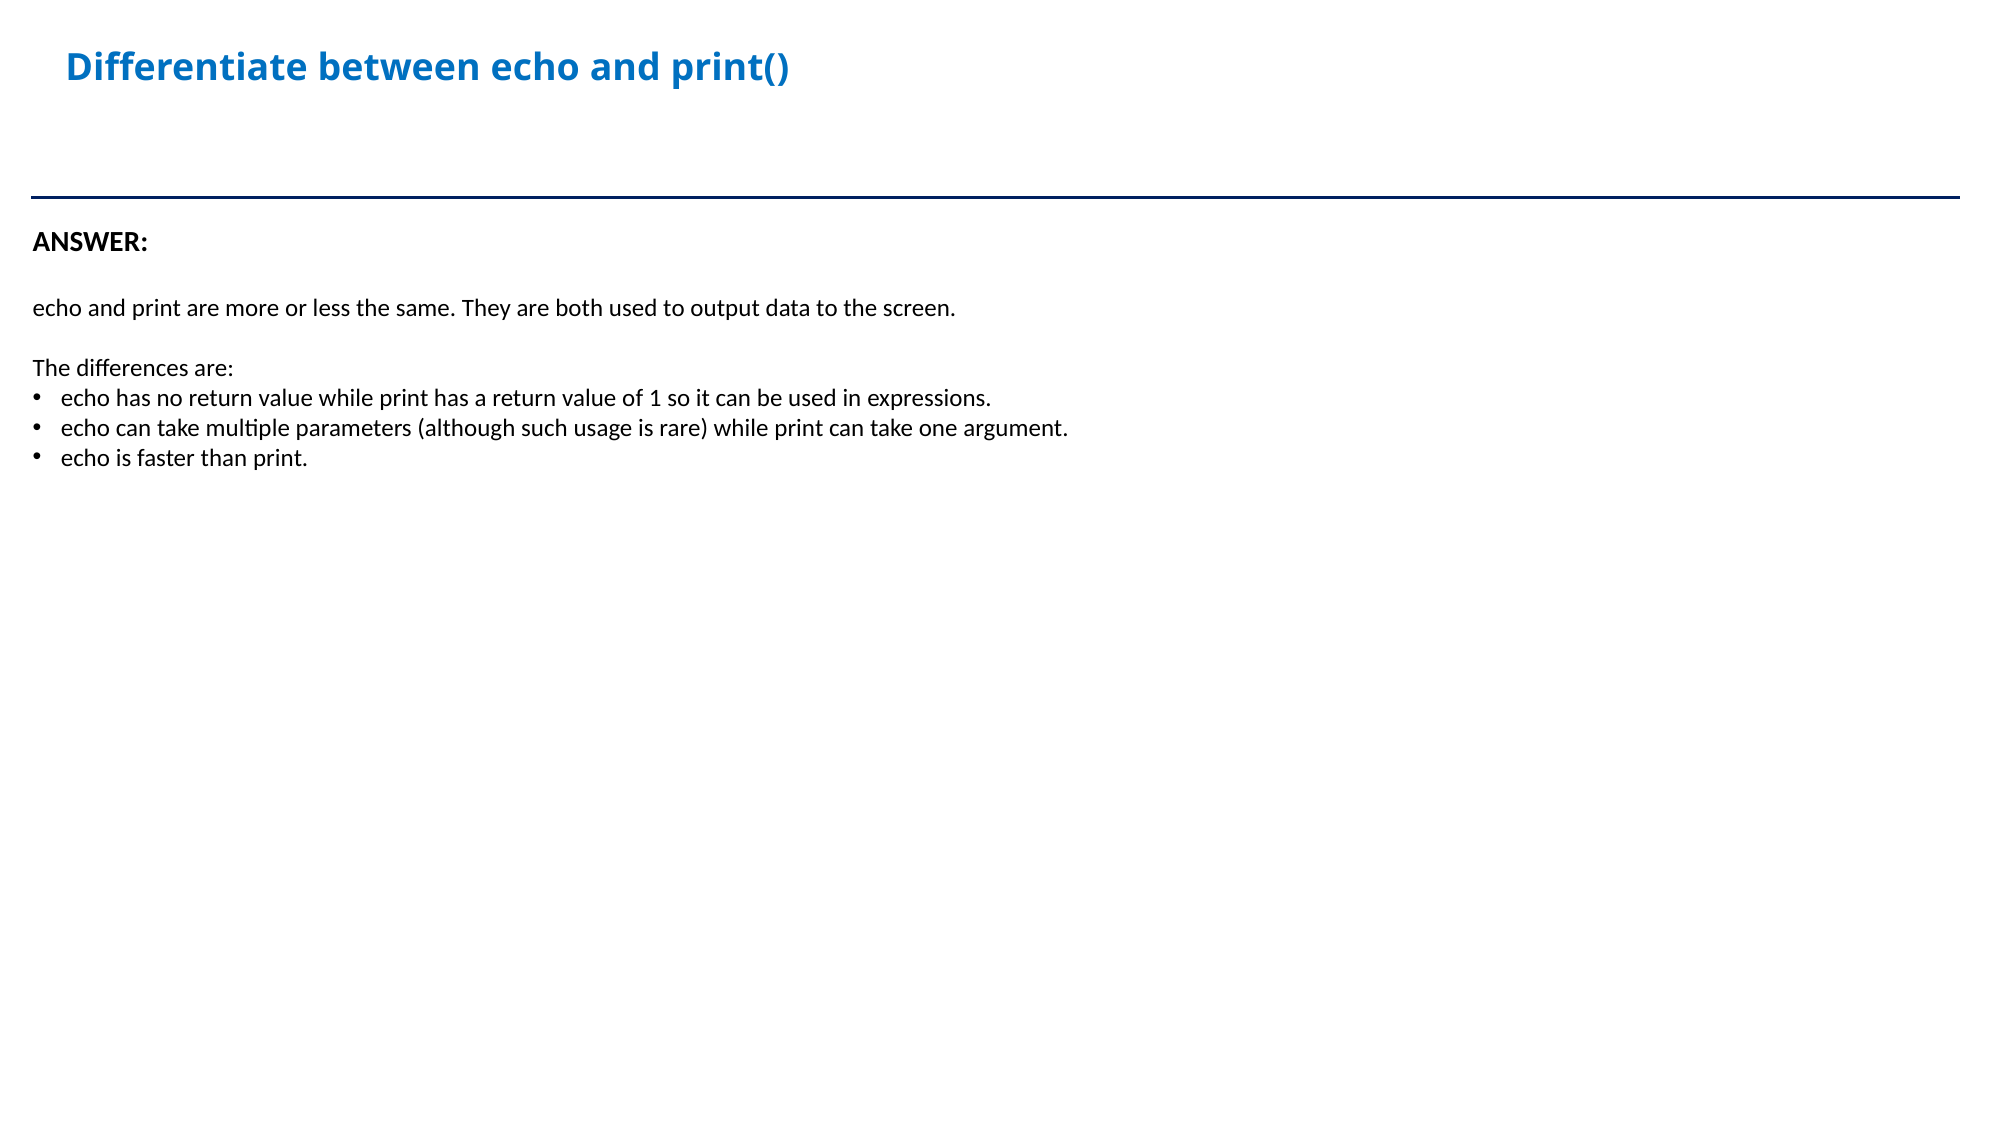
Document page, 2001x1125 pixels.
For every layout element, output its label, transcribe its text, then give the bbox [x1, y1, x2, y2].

text_box ANSWER: echo and print are more or less the same. They are both used to output data to the screen. The differences are: echo has no return value while print has a return value of 1 so it can be used in expressions. echo can take multiple parameters (although such usage is rare) while print can take one argument. echo is faster than print. [17, 214, 1960, 479]
text_box Differentiate between echo and print() [3, 32, 1636, 96]
